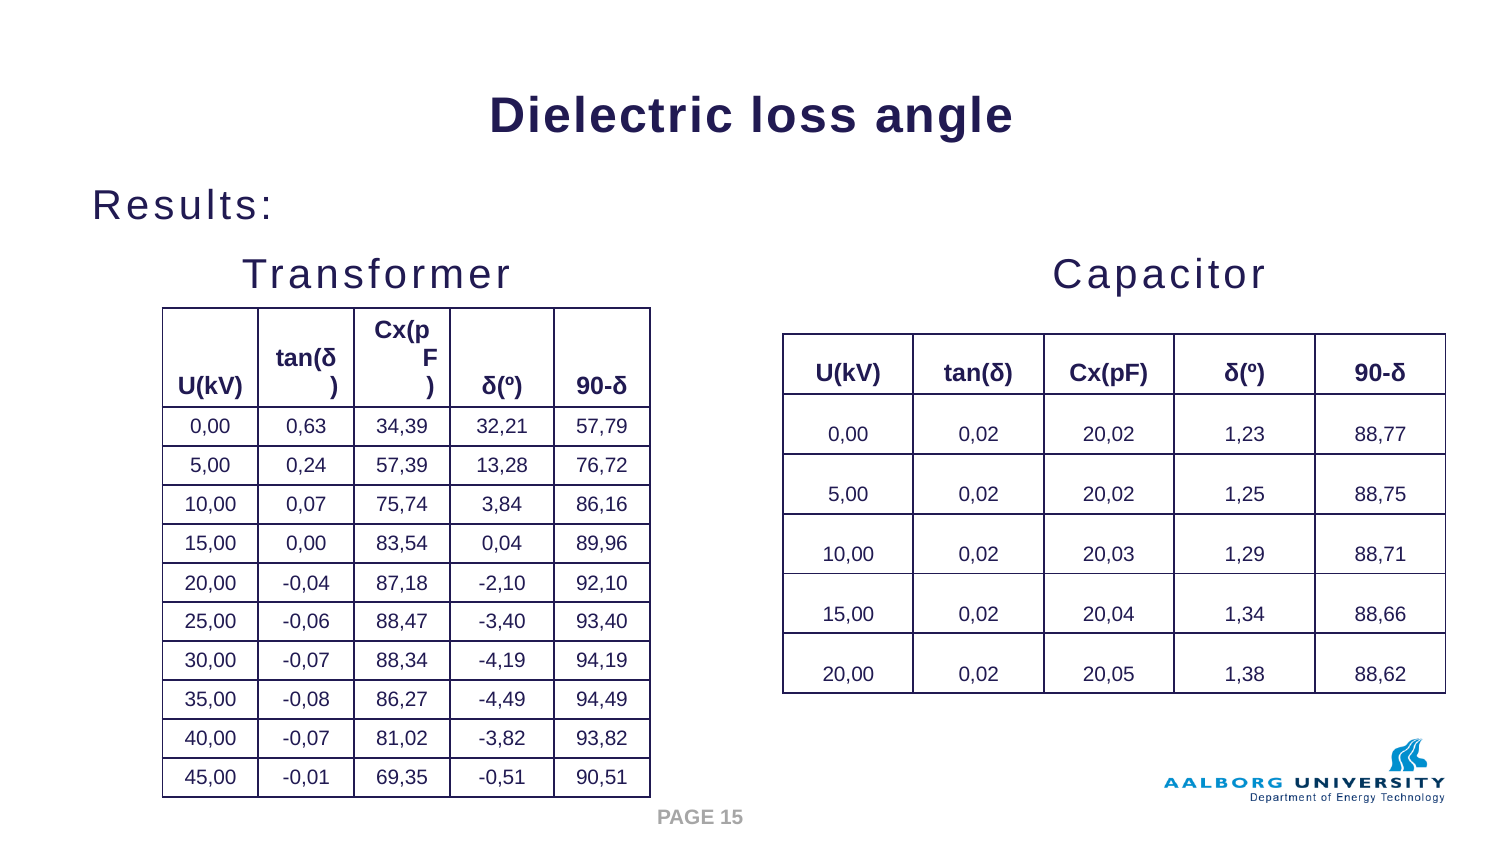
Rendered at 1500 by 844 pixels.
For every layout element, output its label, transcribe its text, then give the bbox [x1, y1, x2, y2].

table_cell 20,00 [784, 634, 912, 692]
table_cell 93,82 [555, 720, 649, 757]
table_cell 1,25 [1175, 455, 1314, 513]
table_cell 20,05 [1045, 634, 1173, 692]
table_cell 1,29 [1175, 515, 1314, 573]
table_cell 57,39 [355, 447, 449, 484]
table_cell 88,62 [1316, 634, 1445, 692]
table_cell 93,40 [555, 603, 649, 640]
table_cell 20,02 [1045, 395, 1173, 453]
footer PAGE 15 [562, 788, 838, 844]
picture [1161, 734, 1446, 811]
table_cell 15,00 [163, 525, 257, 562]
table_cell -3,82 [451, 720, 553, 757]
table_cell 0,63 [259, 408, 353, 445]
table_cell 45,00 [163, 759, 257, 796]
table_cell 90,51 [555, 759, 649, 796]
table_header U(kV) [163, 309, 257, 406]
table_cell 32,21 [451, 408, 553, 445]
table_cell 10,00 [163, 486, 257, 523]
table_cell 13,28 [451, 447, 553, 484]
table_cell 1,23 [1175, 395, 1314, 453]
table_cell 0,02 [914, 455, 1043, 513]
table_cell 20,00 [163, 564, 257, 601]
table_cell 10,00 [784, 515, 912, 573]
table_cell 3,84 [451, 486, 553, 523]
table_cell 88,47 [355, 603, 449, 640]
table_cell 20,02 [1045, 455, 1173, 513]
table_cell 86,16 [555, 486, 649, 523]
table_cell -0,51 [451, 759, 553, 796]
table_cell 92,10 [555, 564, 649, 601]
table_cell 88,75 [1316, 455, 1445, 513]
table_cell 75,74 [355, 486, 449, 523]
table_cell 1,38 [1175, 634, 1314, 692]
table_cell 57,79 [555, 408, 649, 445]
table_cell 0,02 [914, 634, 1043, 692]
table_cell 0,00 [163, 408, 257, 445]
table_cell 0,04 [451, 525, 553, 562]
table_cell 76,72 [555, 447, 649, 484]
table_cell 88,71 [1316, 515, 1445, 573]
table_cell 0,24 [259, 447, 353, 484]
table_cell -4,49 [451, 681, 553, 718]
table_header 90-δ [1316, 335, 1445, 393]
table_header δ(º) [451, 309, 553, 406]
table_cell 25,00 [163, 603, 257, 640]
table_cell 88,66 [1316, 574, 1445, 632]
table_cell -4,19 [451, 642, 553, 679]
table_cell 0,07 [259, 486, 353, 523]
table_cell -2,10 [451, 564, 553, 601]
table_cell -0,07 [259, 642, 353, 679]
table_cell -3,40 [451, 603, 553, 640]
table_cell 81,02 [355, 720, 449, 757]
table_cell 88,34 [355, 642, 449, 679]
table_cell 0,02 [914, 574, 1043, 632]
table_header 90-δ [555, 309, 649, 406]
table_cell -0,04 [259, 564, 353, 601]
table_cell 30,00 [163, 642, 257, 679]
table_cell 83,54 [355, 525, 449, 562]
table_cell 88,77 [1316, 395, 1445, 453]
table_cell 87,18 [355, 564, 449, 601]
table_cell -0,07 [259, 720, 353, 757]
table_header U(kV) [784, 335, 912, 393]
table_cell 34,39 [355, 408, 449, 445]
table_cell 35,00 [163, 681, 257, 718]
text_box Results: Transformer Capacitor [76, 183, 1362, 747]
table_cell 0,02 [914, 395, 1043, 453]
table_cell 40,00 [163, 720, 257, 757]
table_header tan(δ) [914, 335, 1043, 393]
table_cell 89,96 [555, 525, 649, 562]
table_cell 20,03 [1045, 515, 1173, 573]
table_cell 20,04 [1045, 574, 1173, 632]
table_cell -0,01 [259, 759, 353, 796]
table_cell -0,06 [259, 603, 353, 640]
table_header δ(º) [1175, 335, 1314, 393]
table_cell 0,02 [914, 515, 1043, 573]
title Dielectric loss angle [76, 42, 1427, 183]
table_cell -0,08 [259, 681, 353, 718]
table_cell 1,34 [1175, 574, 1314, 632]
table_header Cx(pF) [355, 309, 449, 406]
table_cell 0,00 [784, 395, 912, 453]
table_header tan(δ) [259, 309, 353, 406]
table_cell 5,00 [163, 447, 257, 484]
table_header Cx(pF) [1045, 335, 1173, 393]
table_cell 86,27 [355, 681, 449, 718]
table_cell 15,00 [784, 574, 912, 632]
table_cell 94,19 [555, 642, 649, 679]
table_cell 5,00 [784, 455, 912, 513]
table_cell 94,49 [555, 681, 649, 718]
table_cell 69,35 [355, 759, 449, 796]
table_cell 0,00 [259, 525, 353, 562]
